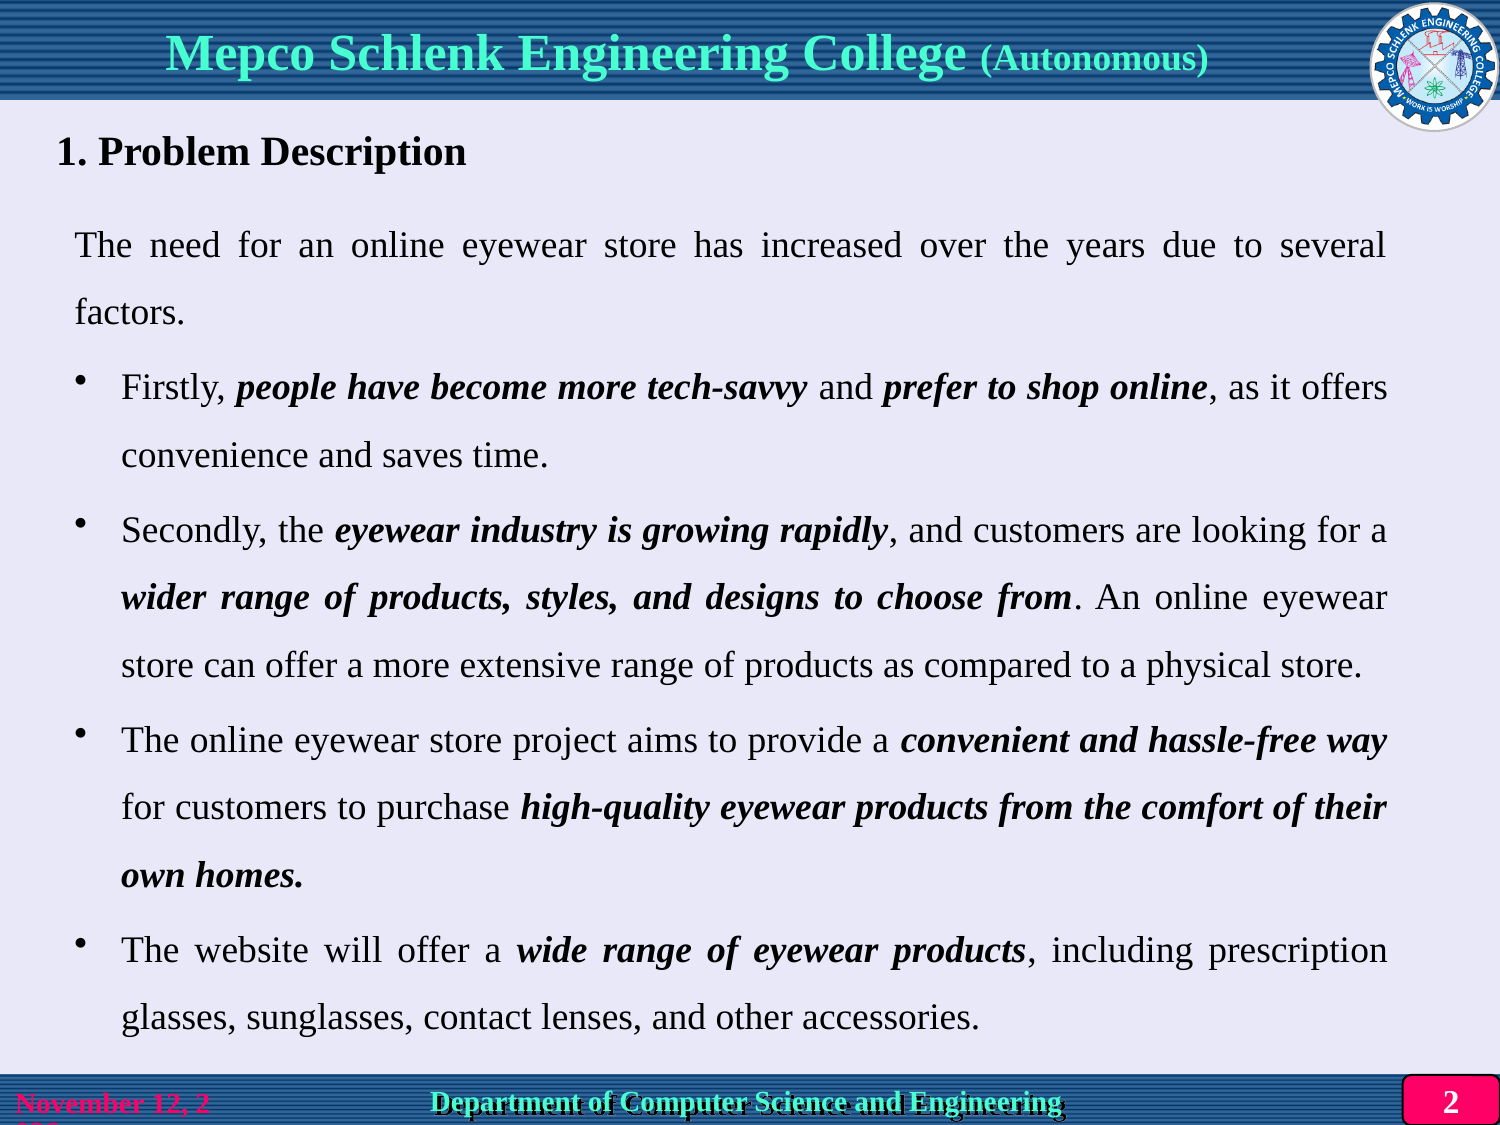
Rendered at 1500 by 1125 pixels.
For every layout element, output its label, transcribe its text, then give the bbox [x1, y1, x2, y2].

text_box The need for an online eyewear store has increased over the years due to several factors. Firstly, people have become more tech-savvy and prefer to shop online, as it offers convenience and saves time. Secondly, the eyewear industry is growing rapidly, and customers are looking for a wider range of products, styles, and designs to choose from. An online eyewear store can offer a more extensive range of products as compared to a physical store. The online eyewear store project aims to provide a convenient and hassle-free way for customers to purchase high-quality eyewear products from the comfort of their own homes. The website will offer a wide range of eyewear products, including prescription glasses, sunglasses, contact lenses, and other accessories. [59, 189, 1403, 1045]
picture [0, 0, 1500, 125]
text_box 1. Problem Description [41, 116, 629, 182]
picture [0, 1074, 1500, 1125]
text_box [1405, 125, 1464, 133]
